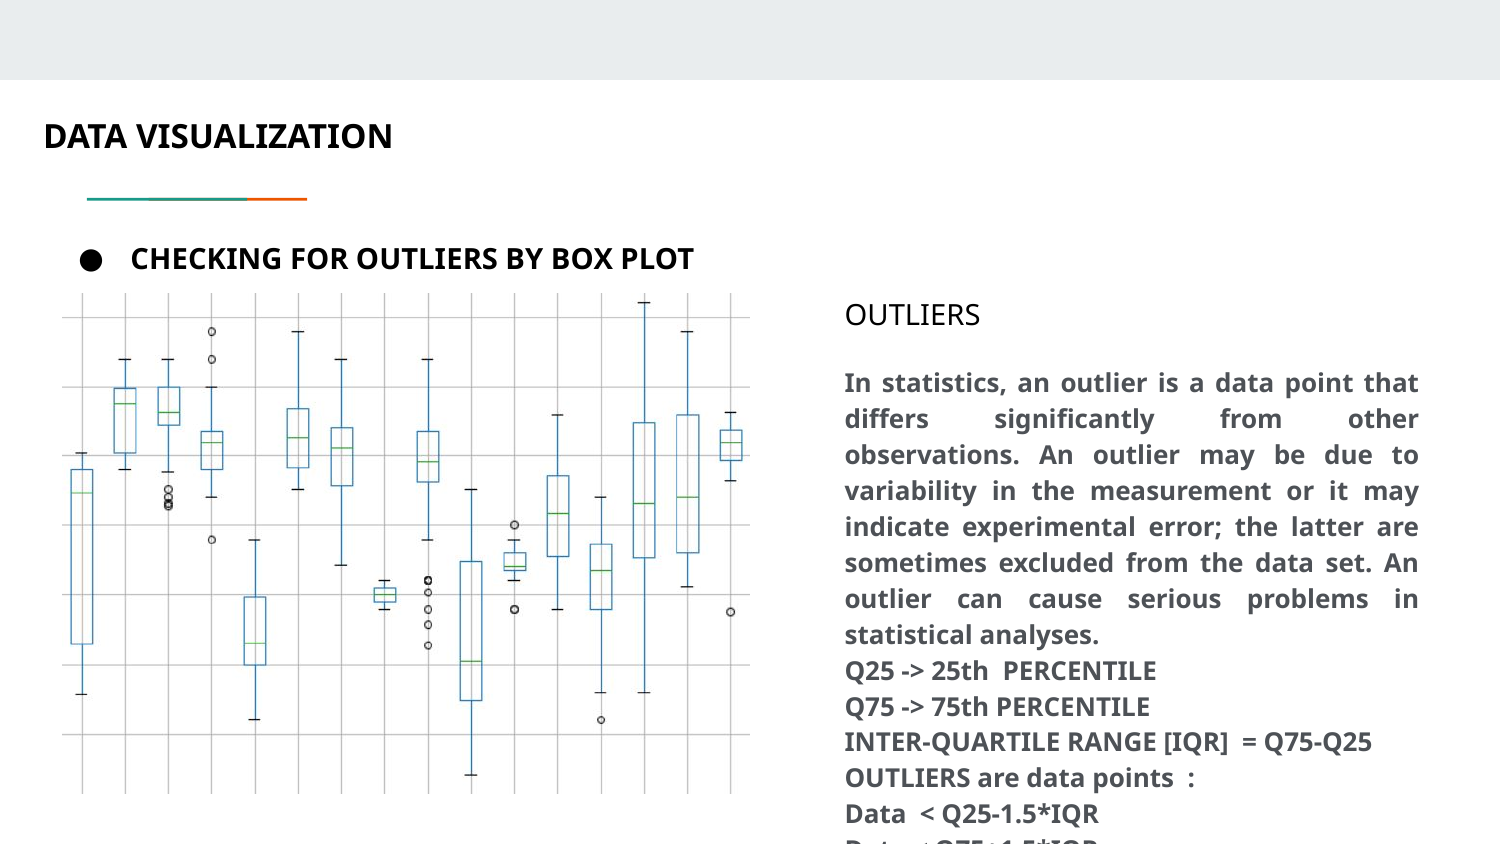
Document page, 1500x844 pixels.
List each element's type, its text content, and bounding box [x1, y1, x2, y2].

text_box OUTLIERS In statistics, an outlier is a data point that differs significantly from other observations. An outlier may be due to variability in the measurement or it may indicate experimental error; the latter are sometimes excluded from the data set. An outlier can cause serious problems in statistical analyses. Q25 -> 25th PERCENTILE Q75 -> 75th PERCENTILE INTER-QUARTILE RANGE [IQR] = Q75-Q25 OUTLIERS are data points : Data < Q25-1.5*IQR Data < Q75+1.5*IQR [829, 246, 1435, 802]
text_box DATA VISUALIZATION [28, 100, 1354, 190]
text_box CHECKING FOR OUTLIERS BY BOX PLOT [40, 225, 804, 294]
picture [62, 293, 751, 794]
